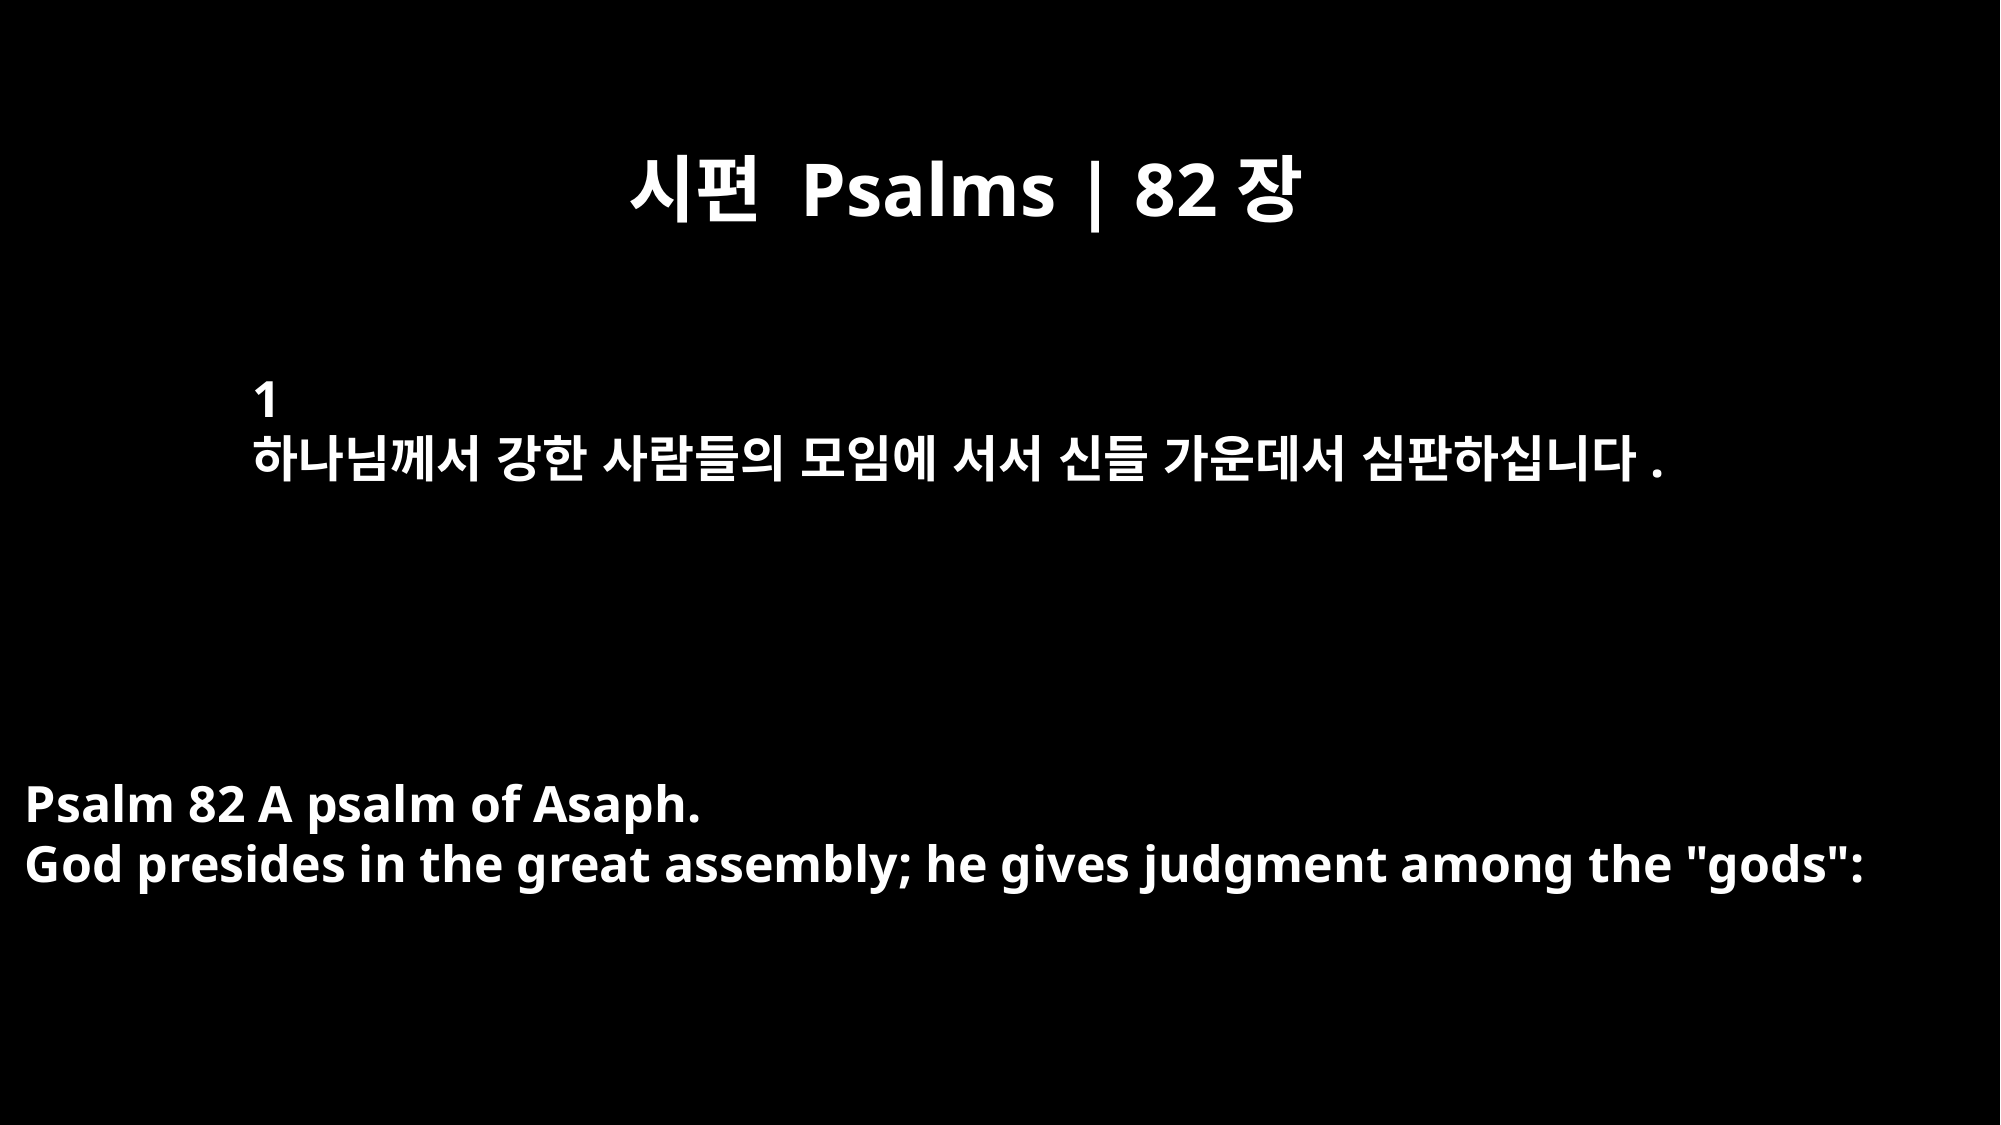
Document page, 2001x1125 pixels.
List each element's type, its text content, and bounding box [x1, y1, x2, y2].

text_box Psalm 82 A psalm of Asaph. God presides in the great assembly; he gives judgment among the "gods": [10, 764, 1880, 900]
text_box 시편 Psalms | 82장 [613, 136, 1319, 239]
text_box ﻿1 하나님께서 강한 사람들의 모임에 서서 신들 가운데서 심판하십니다. [237, 359, 1680, 495]
